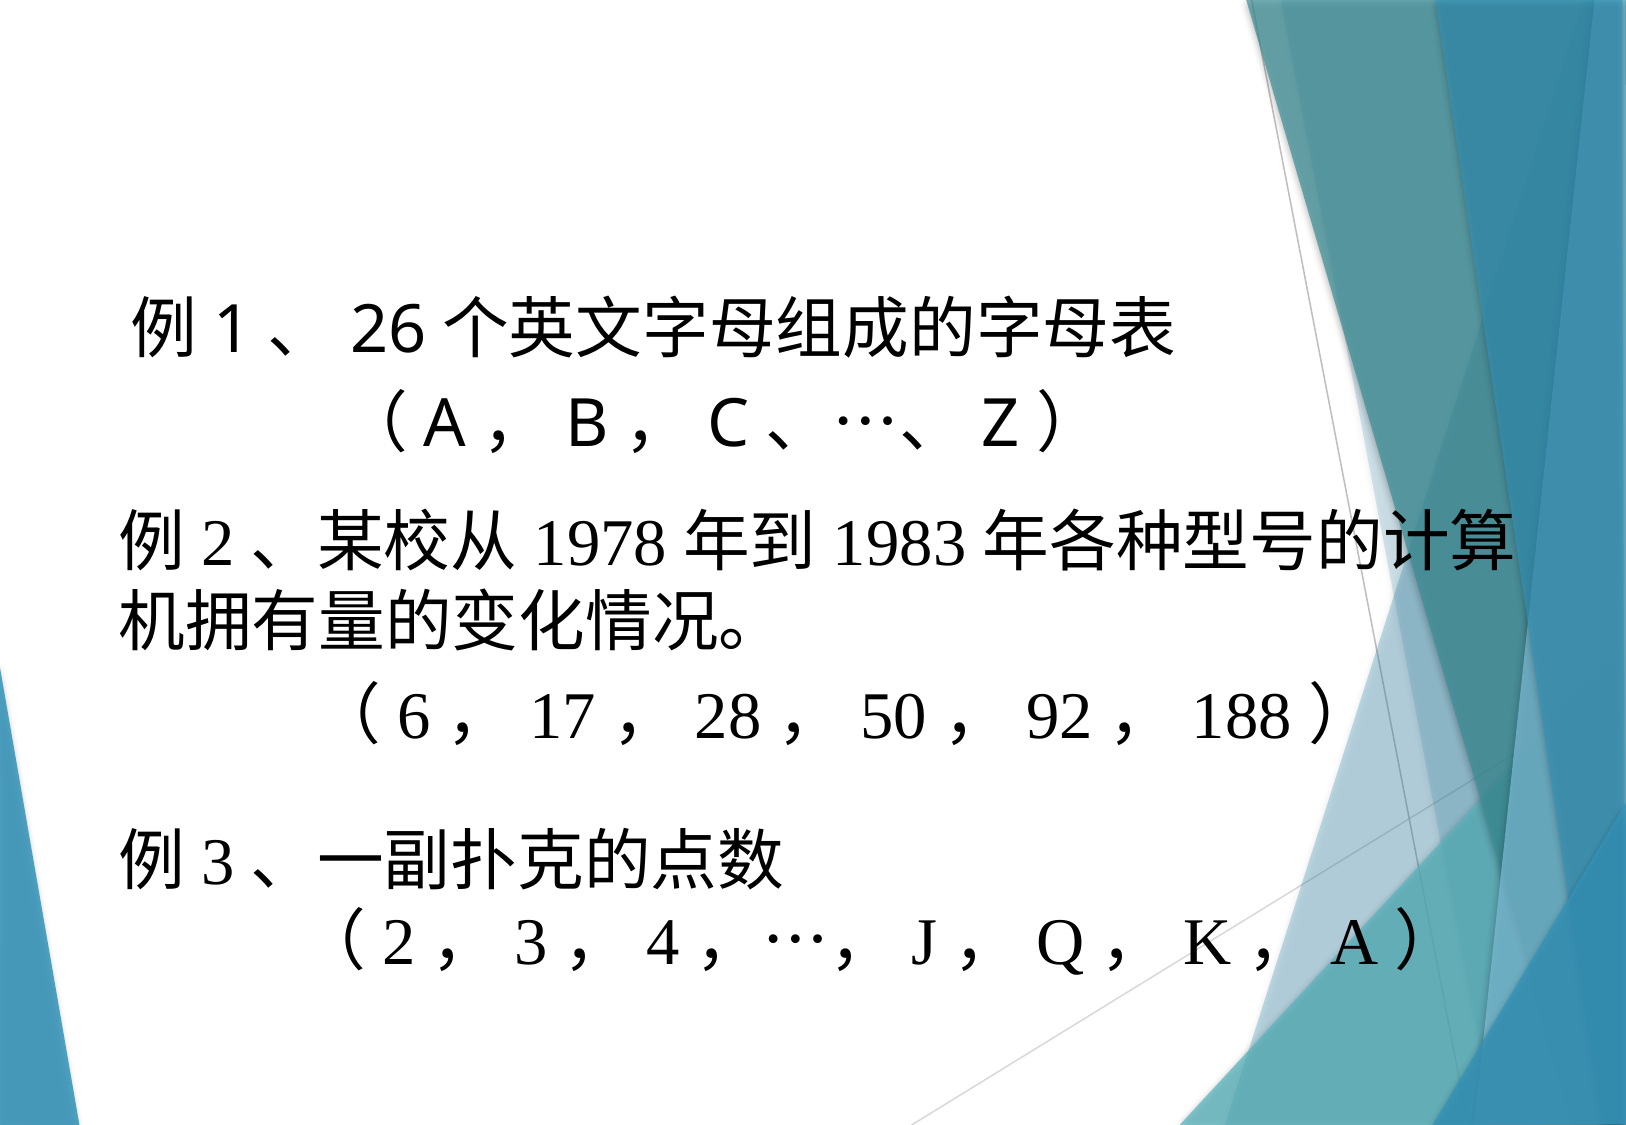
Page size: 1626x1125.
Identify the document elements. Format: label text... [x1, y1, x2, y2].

text_box 例2、某校从1978年到1983年各种型号的计算机拥有量的变化情况。 （6，17，28，50，92，188） [103, 491, 1545, 760]
text_box 例1、26个英文字母组成的字母表 （A，B，C、…、Z） [115, 278, 1579, 467]
text_box 例3、一副扑克的点数 （2，3，4，…，J，Q，K，A） [103, 810, 1498, 986]
